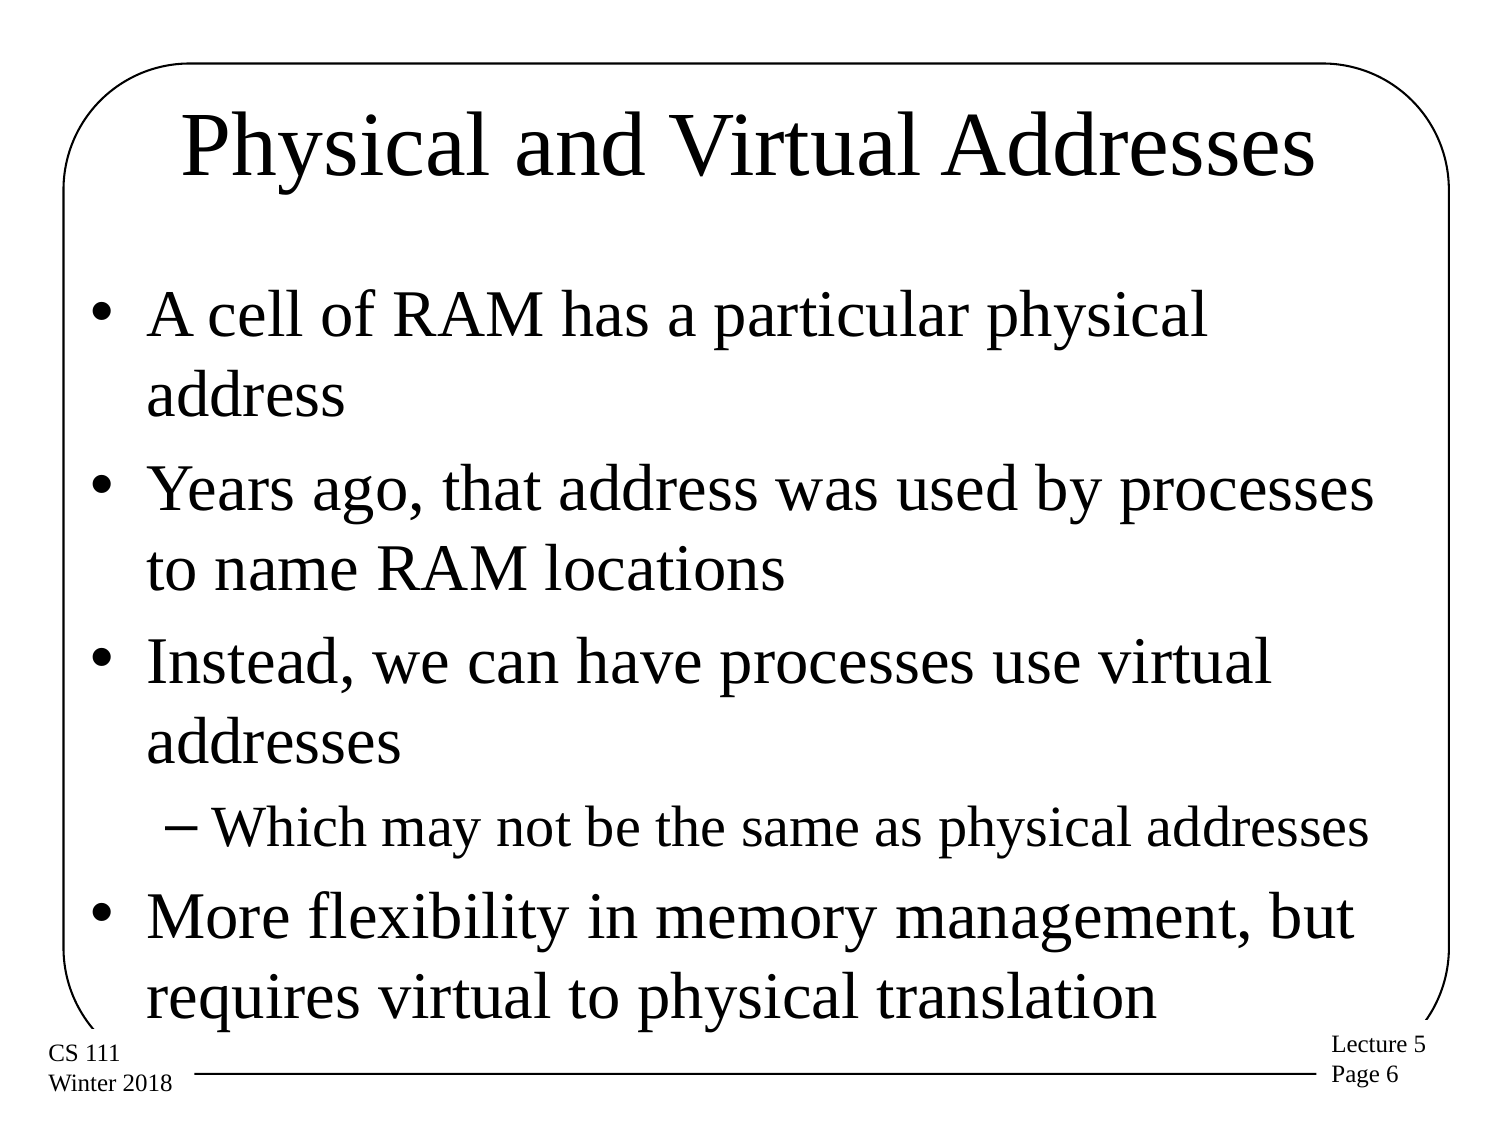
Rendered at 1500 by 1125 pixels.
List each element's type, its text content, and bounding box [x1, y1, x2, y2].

title Physical and Virtual Addresses [74, 44, 1426, 233]
list A cell of RAM has a particular physical address Years ago, that address was used by processes to name RAM locations Instead, we can have processes use virtual addresses Which may not be the same as physical addresses More flexibility in memory management, but requires virtual to physical translation [74, 262, 1426, 1006]
